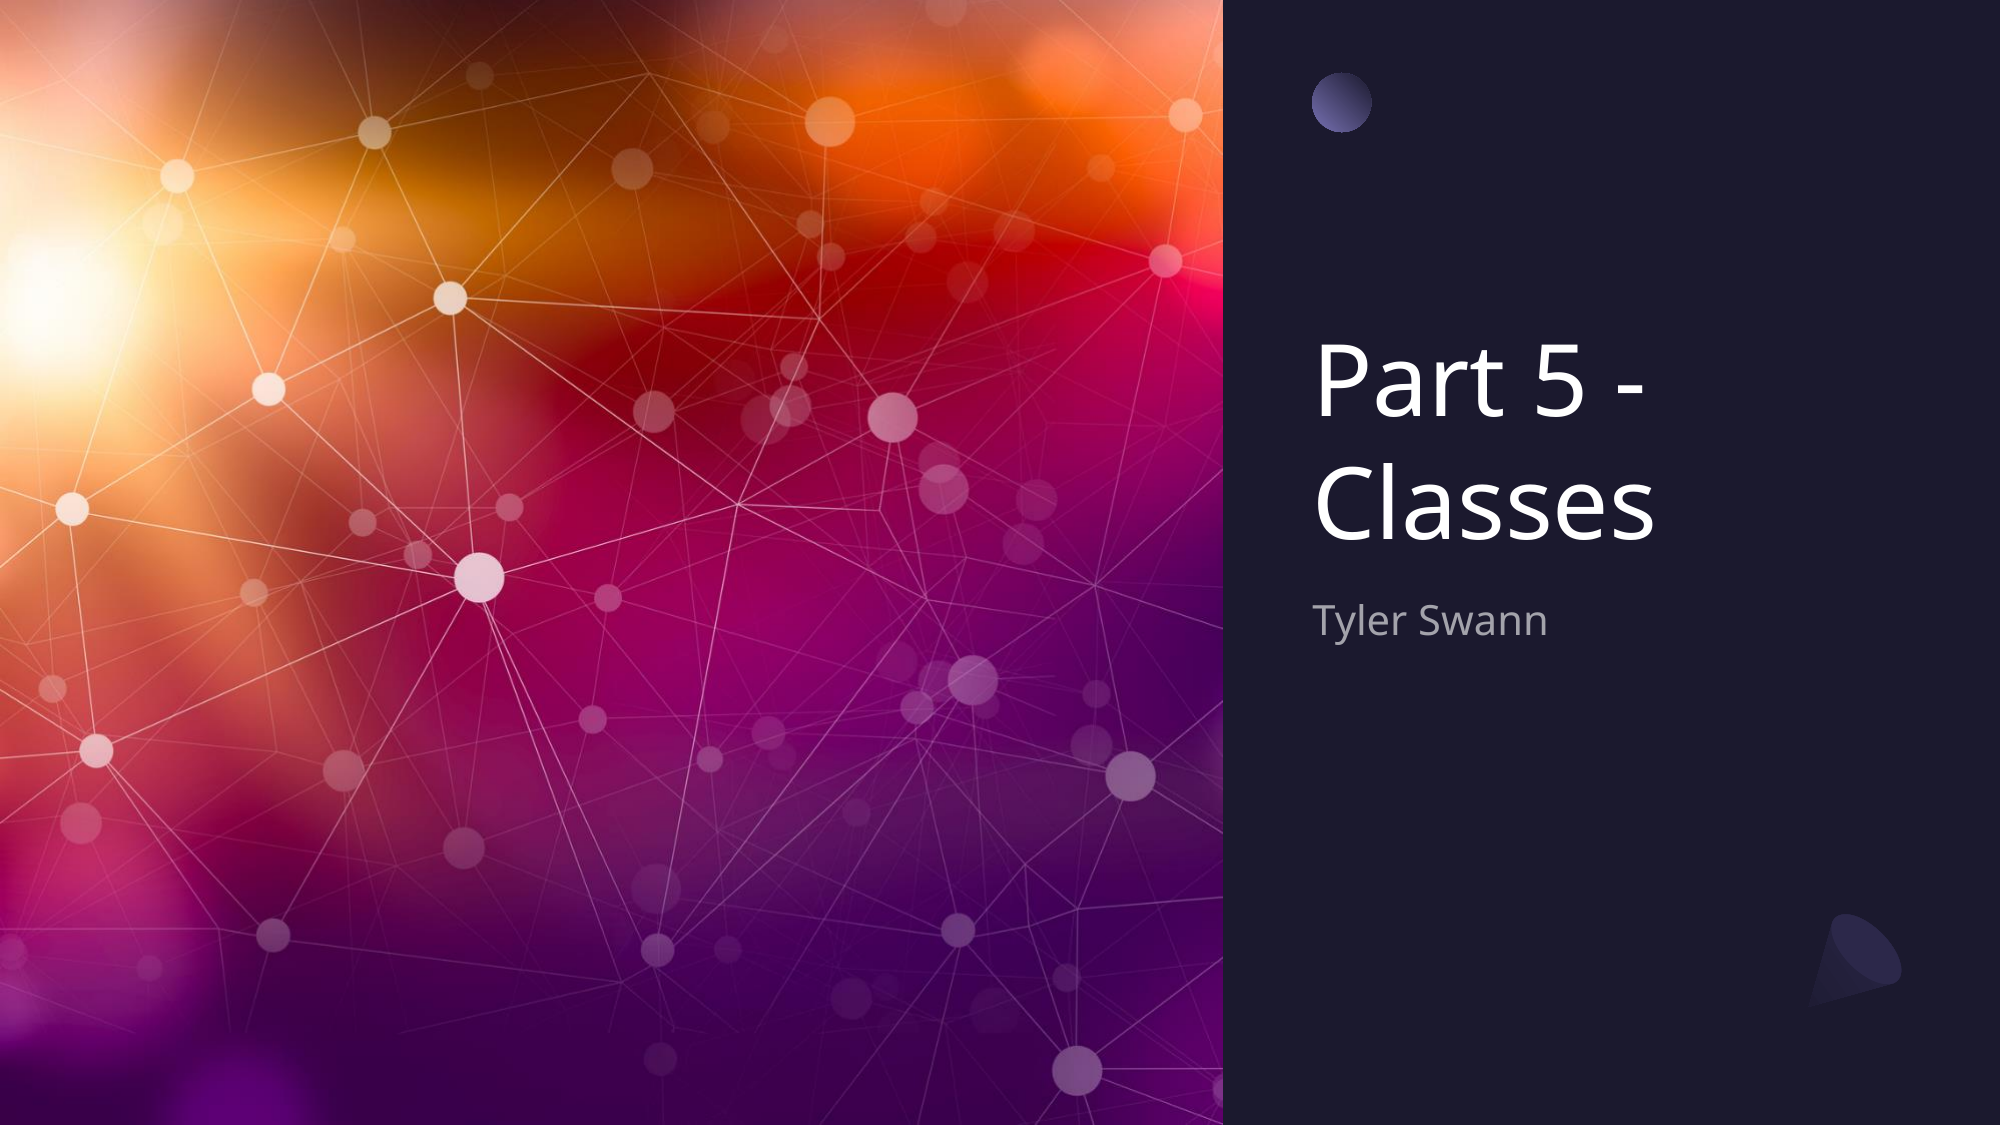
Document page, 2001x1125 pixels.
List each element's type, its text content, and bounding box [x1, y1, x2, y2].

title Part 5 - Classes [1312, 172, 1898, 564]
list Tyler Swann [1312, 585, 1898, 870]
picture [0, 0, 1223, 1125]
